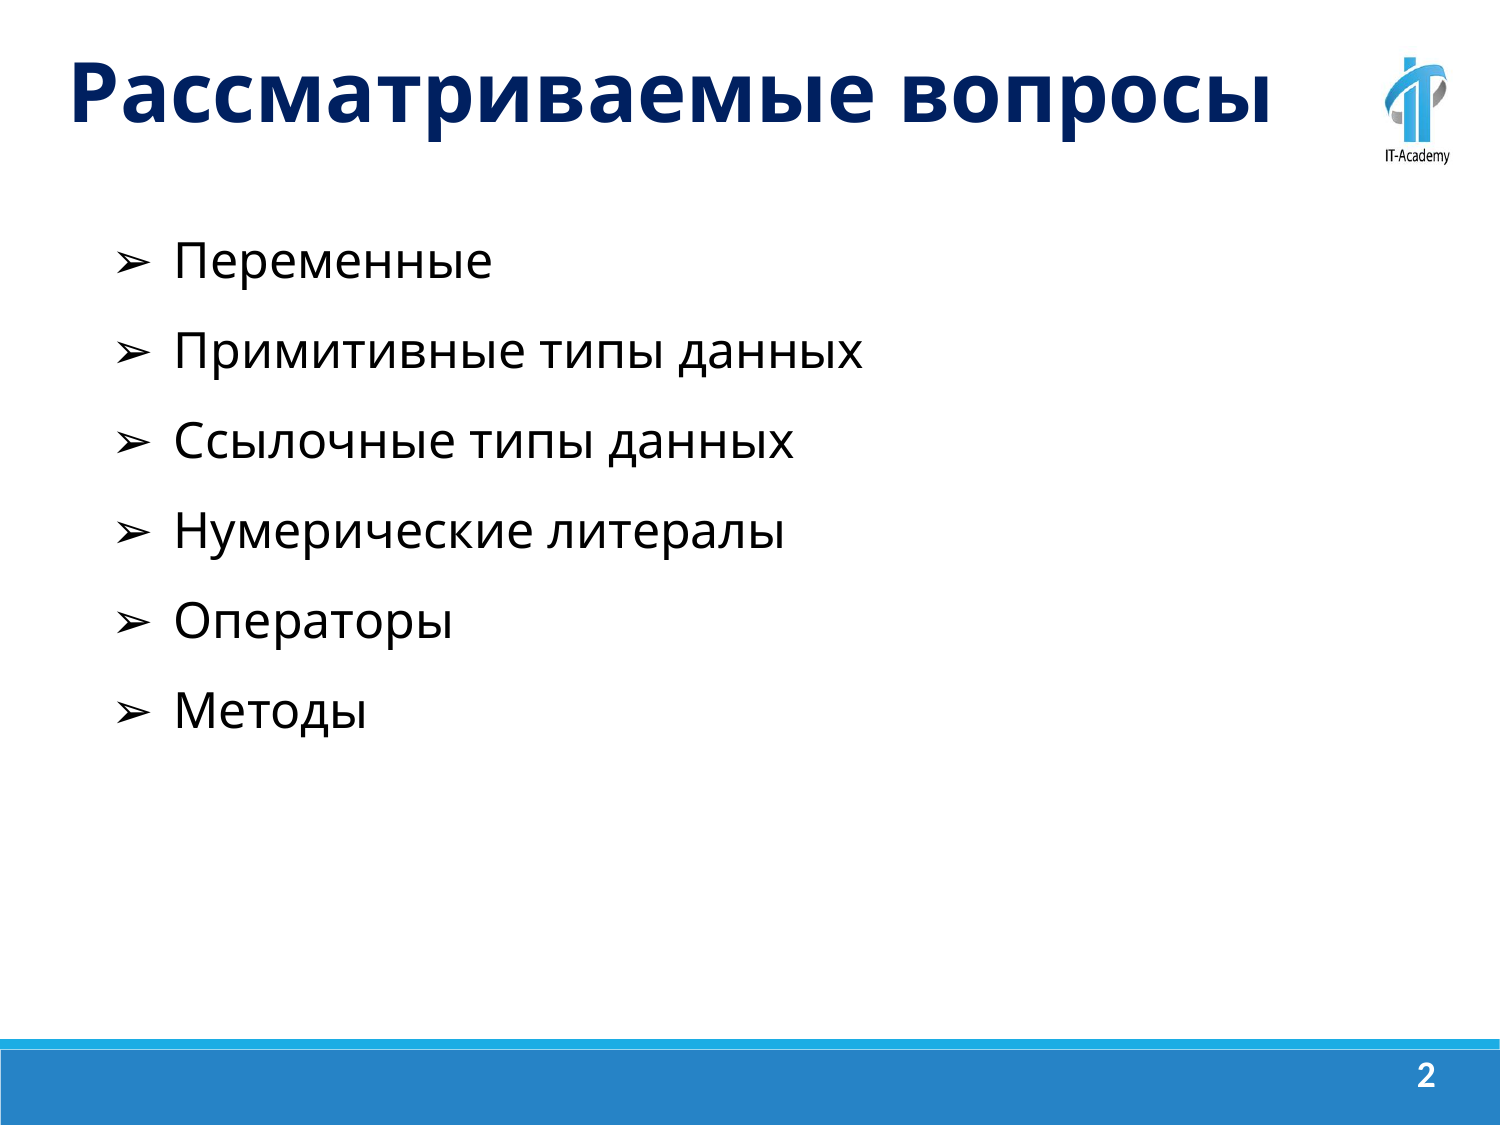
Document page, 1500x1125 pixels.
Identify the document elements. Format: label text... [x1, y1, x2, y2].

text_box ‹#› [1390, 1042, 1463, 1103]
picture [1372, 46, 1461, 167]
text_box Переменные Примитивные типы данных Ссылочные типы данных Нумерические литералы Операторы Методы [83, 191, 1434, 934]
text_box Рассматриваемые вопросы [53, 31, 1404, 147]
